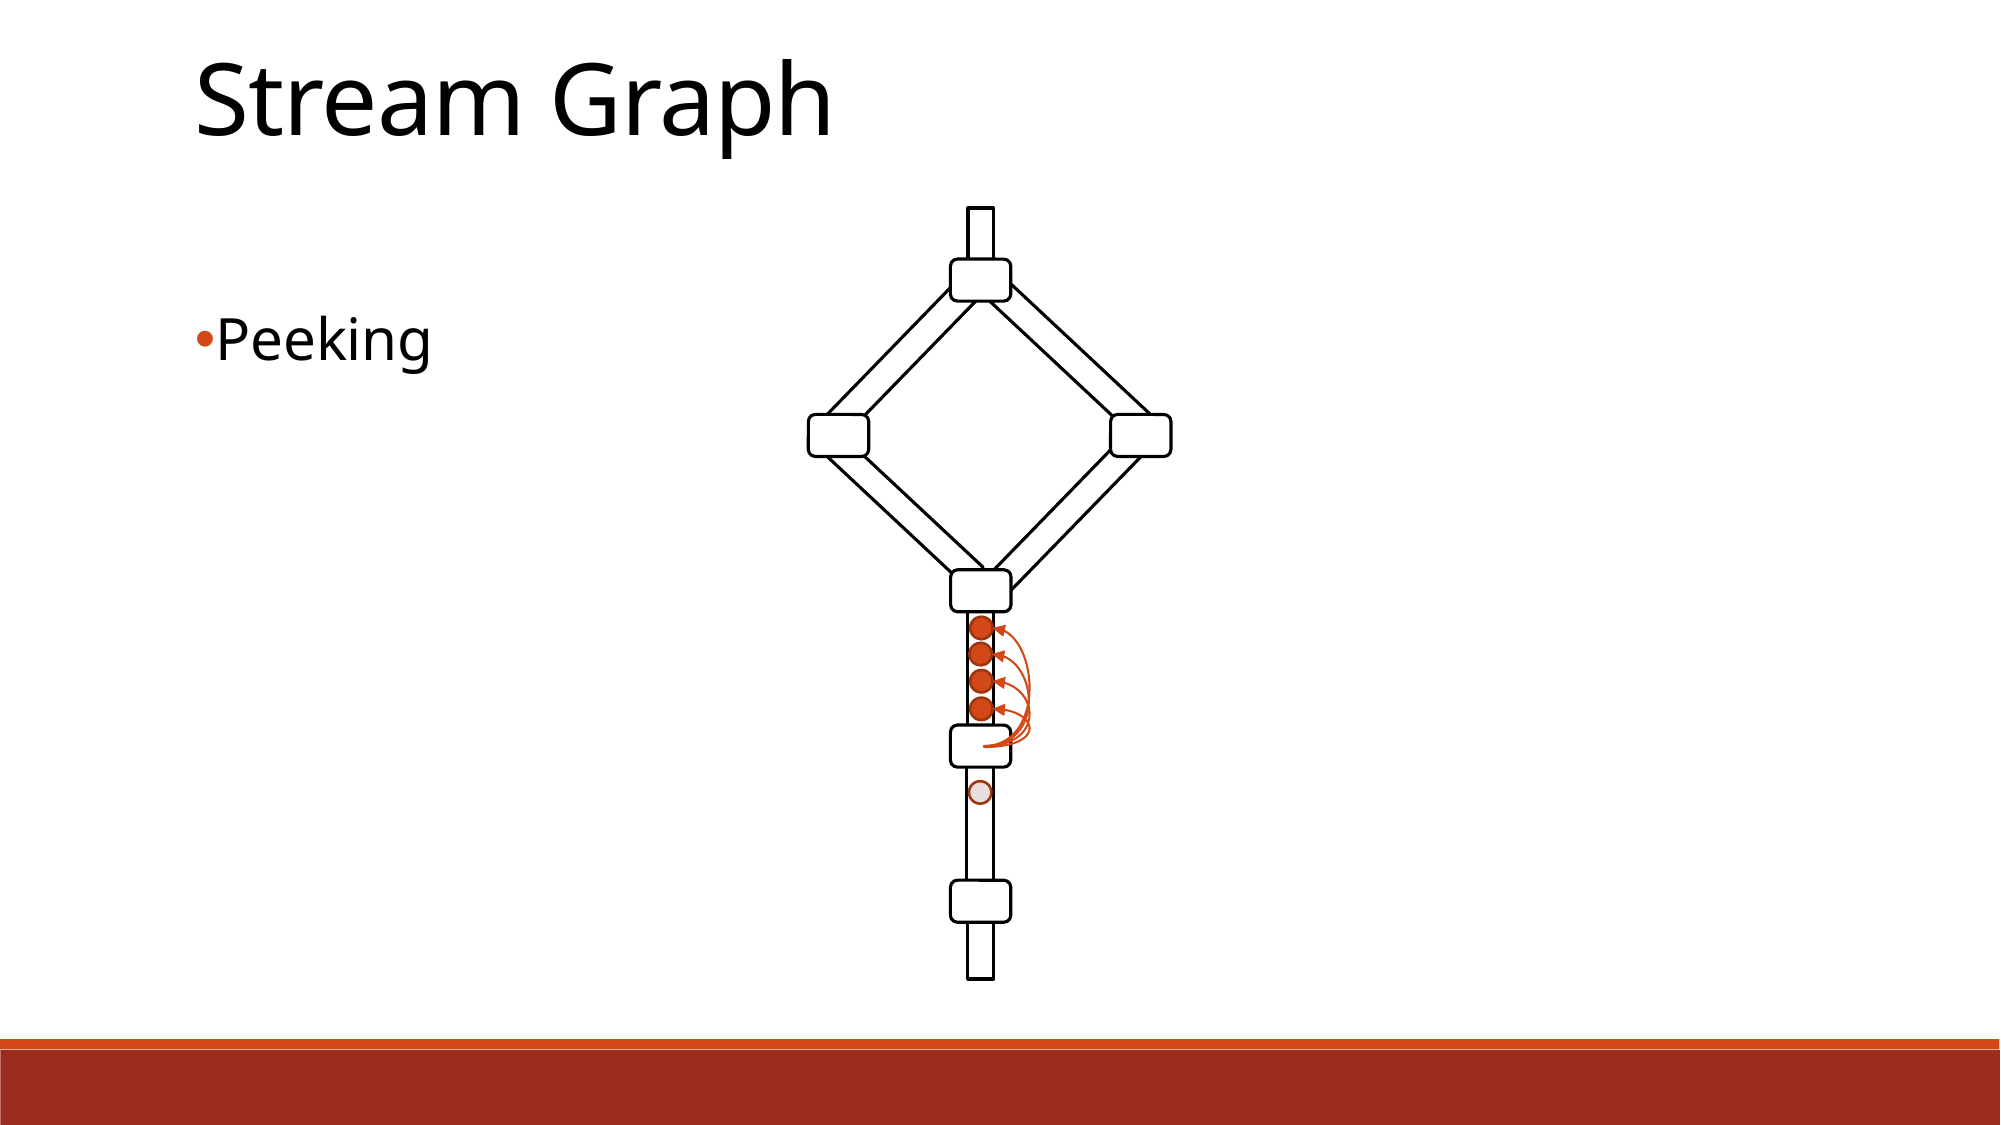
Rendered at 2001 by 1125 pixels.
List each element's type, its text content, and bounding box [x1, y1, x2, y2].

text_box [968, 641, 994, 667]
text_box [966, 924, 995, 980]
text_box [968, 615, 994, 641]
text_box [968, 728, 1008, 734]
text_box [993, 449, 1142, 591]
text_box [941, 701, 1035, 705]
text_box [949, 878, 1013, 924]
text_box [1109, 413, 1173, 458]
text_box [826, 287, 976, 415]
text_box [967, 207, 995, 257]
text_box [967, 779, 993, 805]
text_box [949, 724, 1013, 769]
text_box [928, 681, 1048, 693]
text_box [967, 614, 995, 678]
text_box [826, 456, 985, 574]
text_box [949, 257, 1013, 303]
text_box [806, 413, 870, 458]
text_box [989, 284, 1151, 416]
text_box Stream Graph [179, 46, 1363, 164]
text_box Peeking [179, 302, 681, 823]
text_box [969, 668, 994, 678]
text_box [965, 769, 995, 878]
text_box [949, 568, 1013, 614]
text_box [954, 715, 1021, 719]
